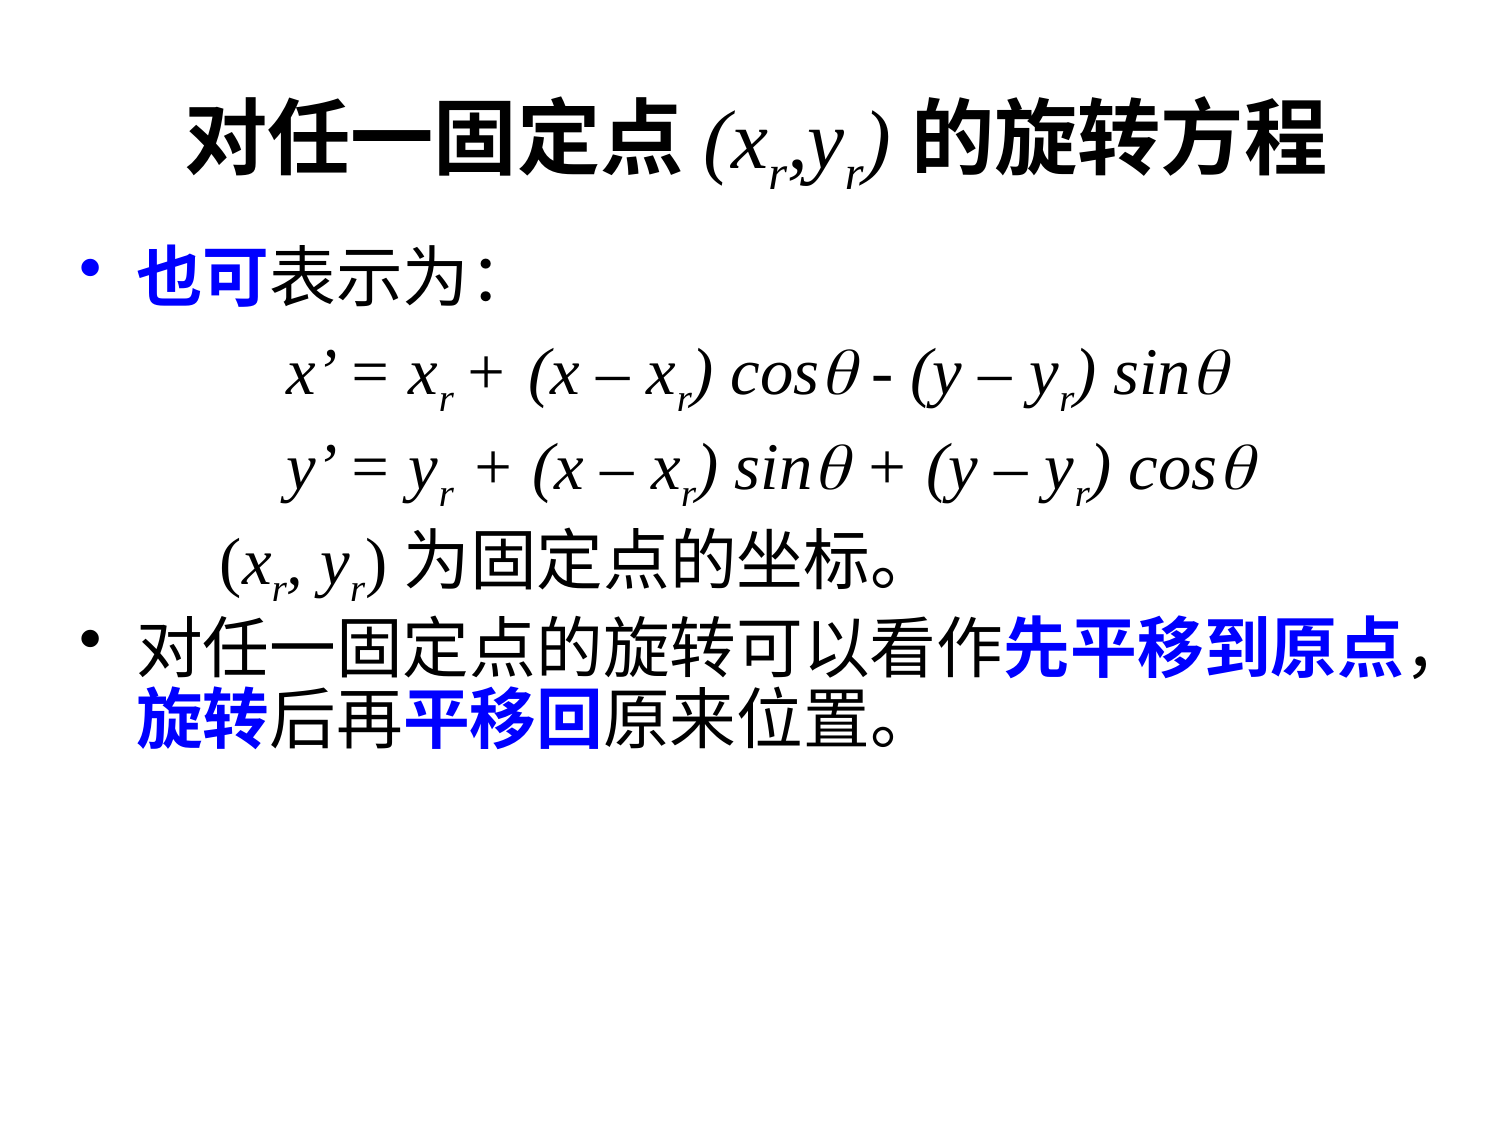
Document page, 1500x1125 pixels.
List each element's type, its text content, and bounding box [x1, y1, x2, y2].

title 对任一固定点(xr,yr)的旋转方程 [80, 78, 1431, 218]
list 也可表示为： x’ = xr + (x – xr) cos - (y – yr) sin y’ = yr + (x – xr) sin + (y – yr) cos (xr, yr)为固定点的坐标。 对任一固定点的旋转可以看作先平移到原点，旋转后再平移回原来位置。 [64, 236, 1447, 970]
